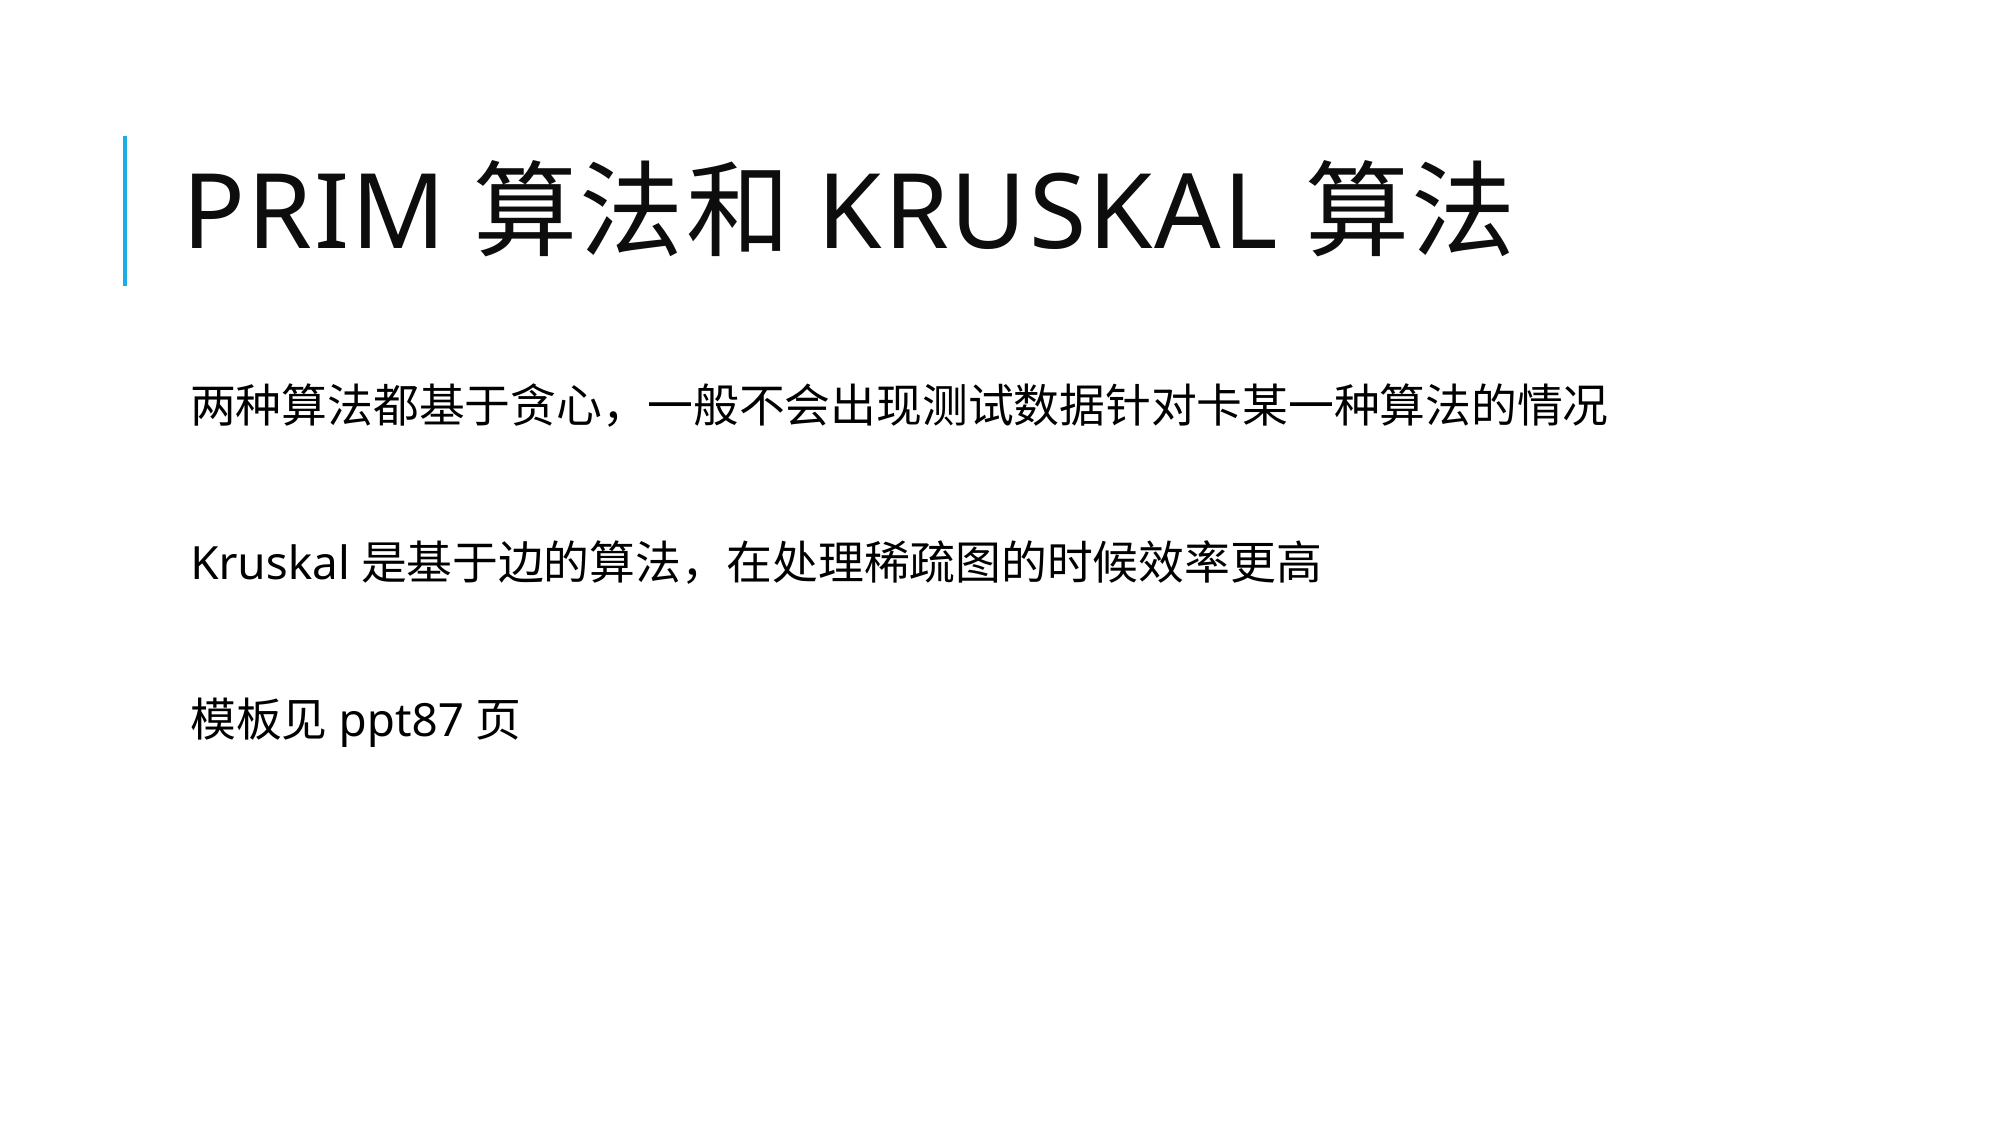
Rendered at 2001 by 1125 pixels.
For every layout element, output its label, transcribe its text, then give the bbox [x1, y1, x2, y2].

list 两种算法都基于贪心，一般不会出现测试数据针对卡某一种算法的情况 Kruskal是基于边的算法，在处理稀疏图的时候效率更高 模板见ppt87页 [168, 375, 1763, 1035]
title Prim算法和Kruskal算法 [168, 96, 1763, 342]
